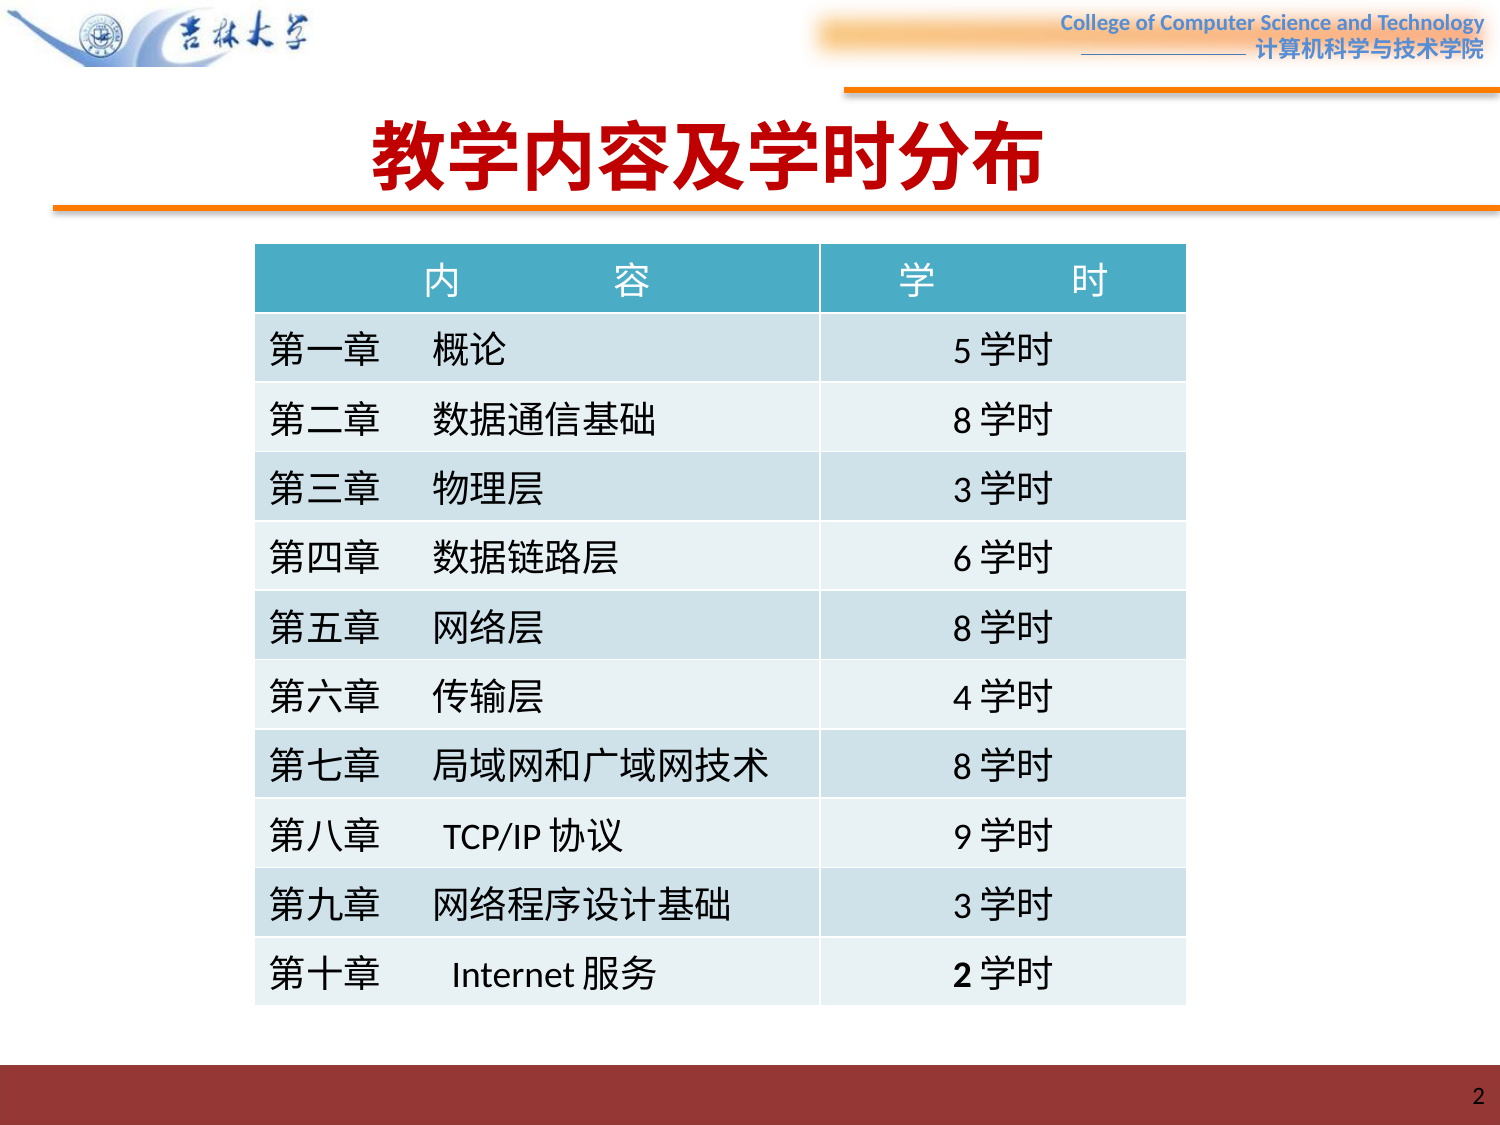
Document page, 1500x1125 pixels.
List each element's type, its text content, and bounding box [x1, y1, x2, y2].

table_cell 第二章 数据通信基础 [255, 383, 819, 451]
table_cell 第一章 概论 [255, 314, 819, 381]
table_cell 第六章 传输层 [255, 660, 819, 728]
table_cell 4学时 [821, 660, 1186, 728]
table_cell 第四章 数据链路层 [255, 522, 819, 589]
table_cell 第三章 物理层 [255, 452, 819, 520]
table_cell 3学时 [821, 452, 1186, 520]
text_box 教学内容及学时分布 [230, 101, 1223, 207]
picture [0, 0, 314, 68]
table_cell 5学时 [821, 314, 1186, 381]
table_header 内 容 [255, 244, 819, 312]
table_cell 2学时 [821, 938, 1186, 1005]
table_cell 第五章 网络层 [255, 591, 819, 659]
table_cell 6学时 [821, 522, 1186, 589]
table_cell 8学时 [821, 383, 1186, 451]
table_cell 第九章 网络程序设计基础 [255, 868, 819, 936]
table_cell 3学时 [821, 868, 1186, 936]
table_cell 第十章 Internet服务 [255, 938, 819, 1005]
table_cell 第七章 局域网和广域网技术 [255, 730, 819, 797]
text_box 2 [1149, 1065, 1500, 1125]
table_cell 第八章 TCP/IP协议 [255, 799, 819, 867]
table_cell 8学时 [821, 730, 1186, 797]
table_cell 9学时 [821, 799, 1186, 867]
table_header 学 时 [821, 244, 1186, 312]
footer [0, 1063, 1500, 1125]
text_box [799, 0, 1500, 71]
table_cell 8学时 [821, 591, 1186, 659]
